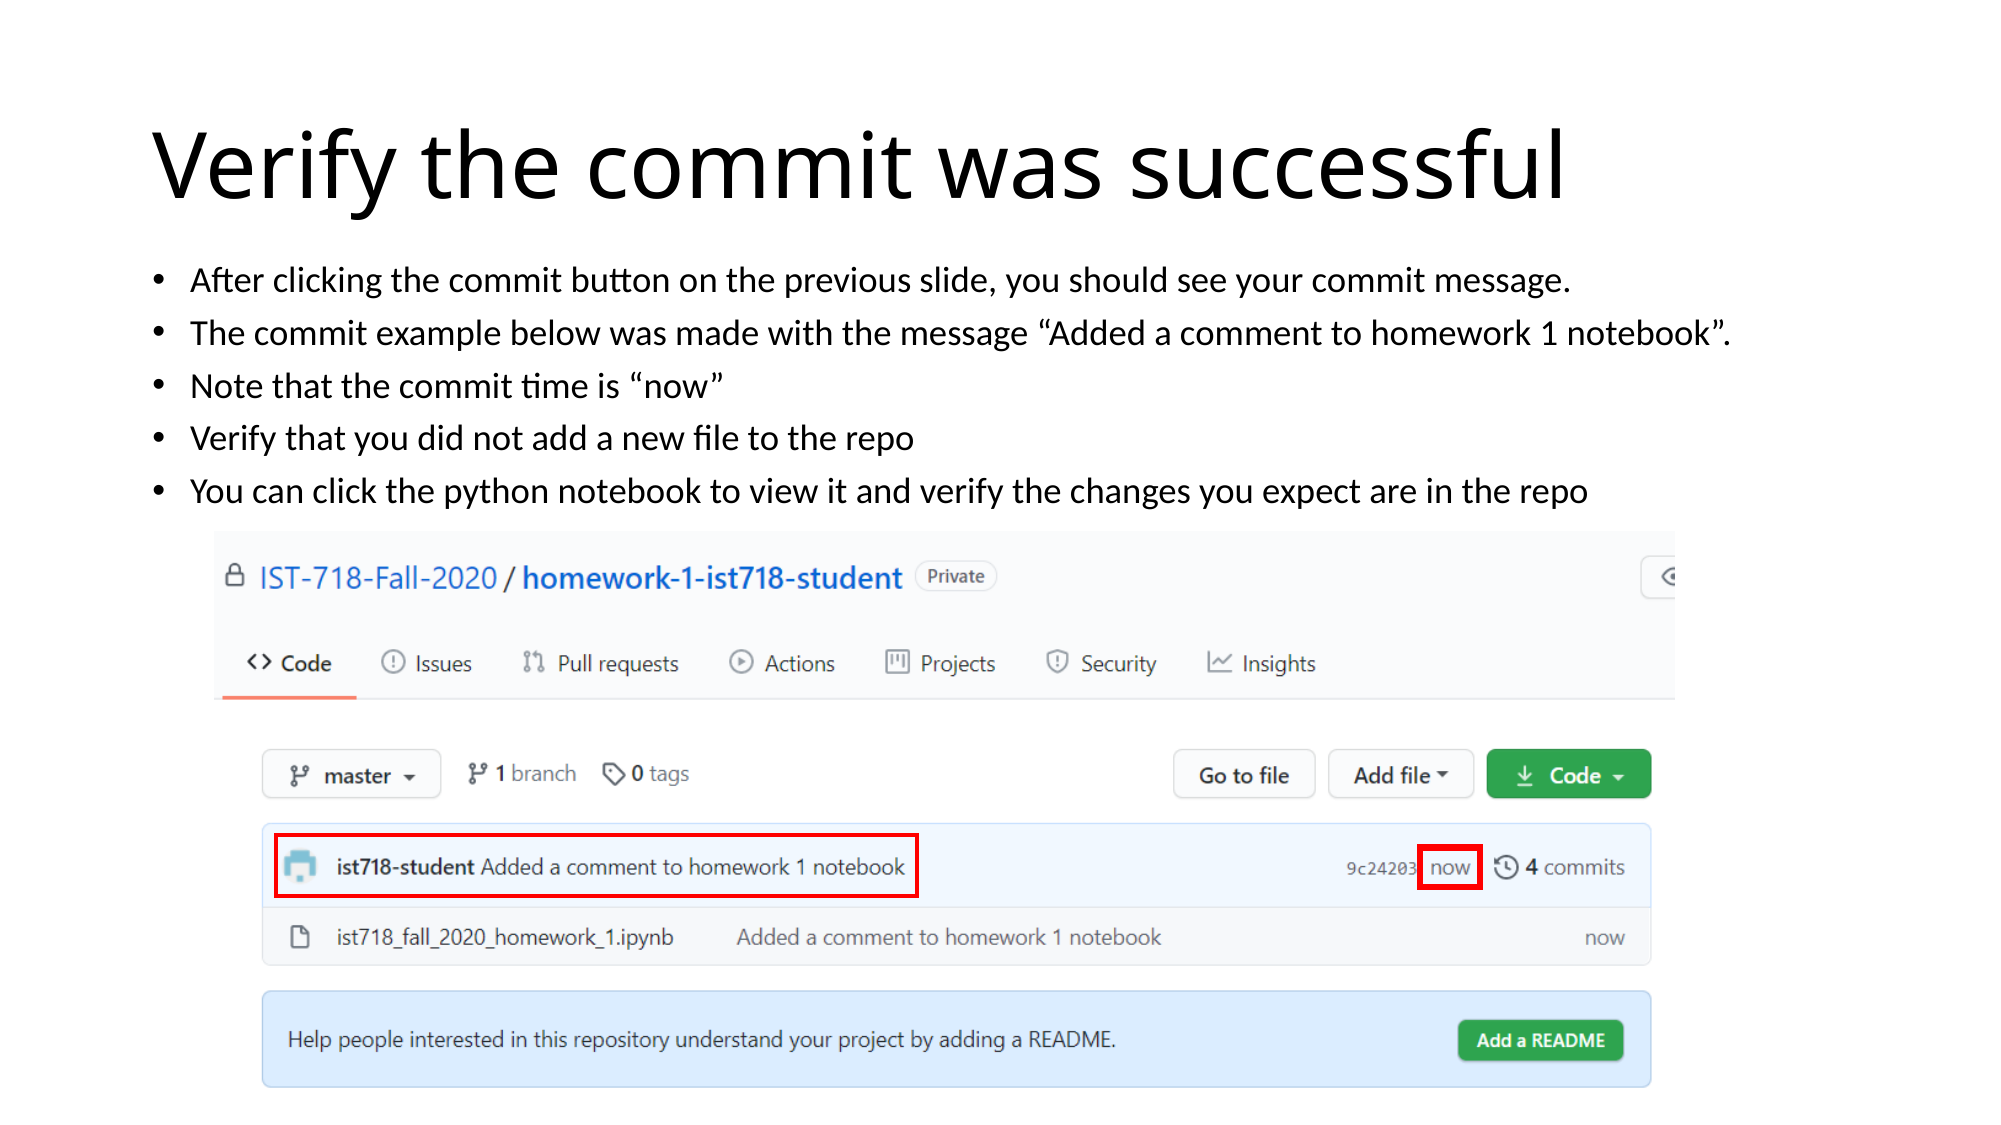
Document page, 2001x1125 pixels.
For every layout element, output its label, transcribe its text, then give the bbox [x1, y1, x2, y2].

title Verify the commit was successful [137, 59, 1863, 278]
list After clicking the commit button on the previous slide, you should see your commit message. The commit example below was made with the message “Added a comment to homework 1 notebook”. Note that the commit time is “now” Verify that you did not add a new file to the repo You can click the python notebook to view it and verify the changes you expect are in the repo [137, 253, 1772, 554]
picture [214, 531, 1675, 1110]
